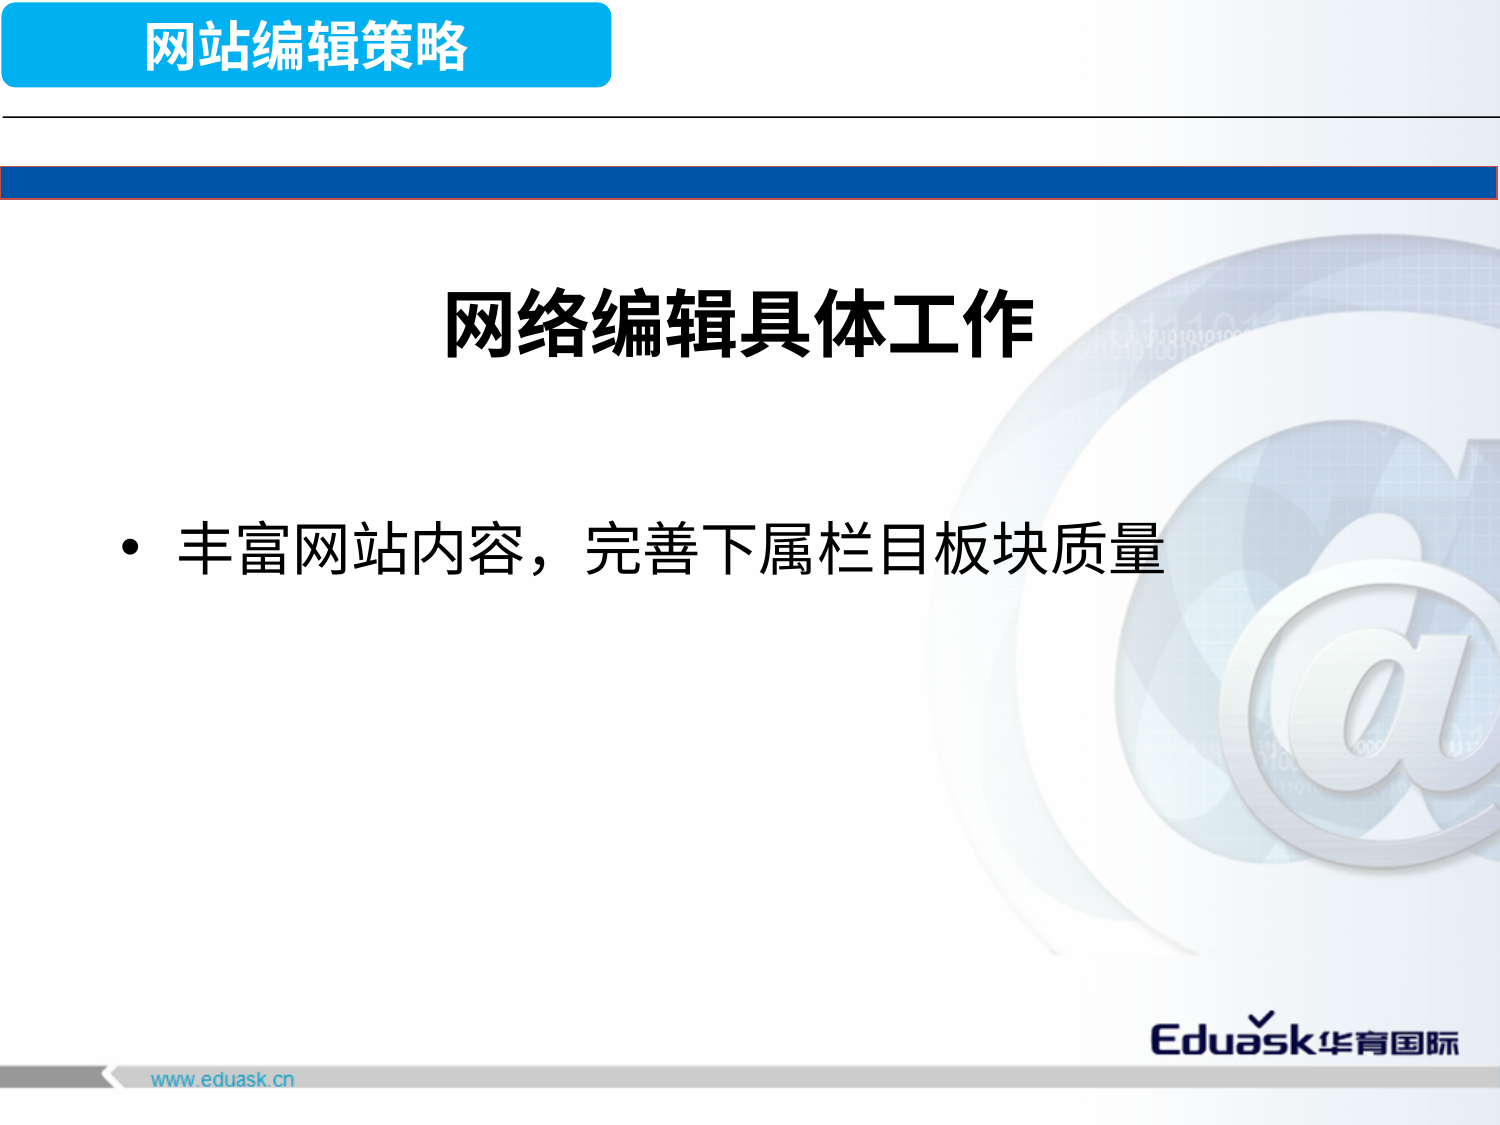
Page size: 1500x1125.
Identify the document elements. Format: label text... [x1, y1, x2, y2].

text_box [0, 116, 1500, 200]
title 网络编辑具体工作 [53, 269, 1425, 375]
text_box 网站编辑策略 [1, 2, 612, 88]
picture [0, 0, 1500, 116]
picture [0, 200, 1500, 1125]
list 丰富网站内容，完善下属栏目板块质量 [105, 503, 1425, 1071]
